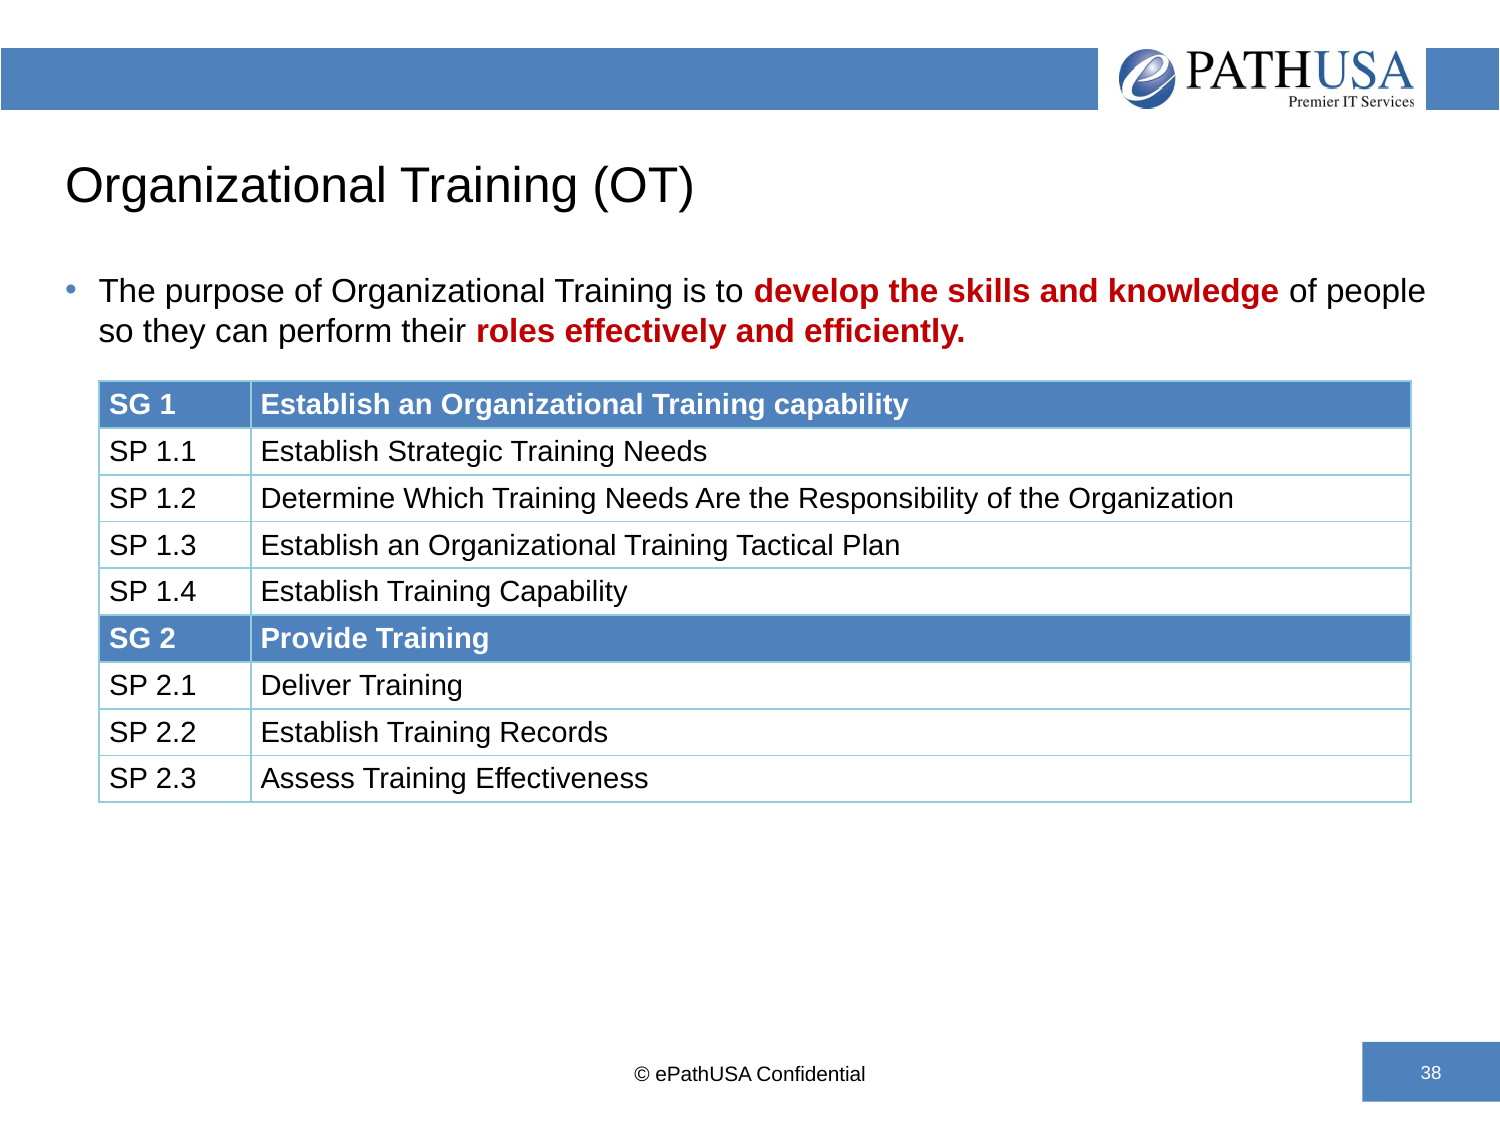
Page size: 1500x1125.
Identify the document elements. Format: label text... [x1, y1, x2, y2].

table_cell Establish Strategic Training Needs [252, 429, 1410, 474]
table_cell Assess Training Effectiveness [252, 756, 1410, 801]
picture [1119, 49, 1414, 109]
title Organizational Training (OT) [50, 127, 1450, 238]
table_cell SP 1.2 [100, 476, 250, 521]
table_cell SP 1.1 [100, 429, 250, 474]
table_cell Establish an Organizational Training Tactical Plan [252, 522, 1410, 567]
table_header SG 1 [100, 382, 250, 427]
table_cell SG 2 [100, 616, 250, 661]
list The purpose of Organizational Training is to develop the skills and knowledge of people so they can perform their roles effectively and efficiently. [50, 261, 1450, 1025]
table_cell Deliver Training [252, 663, 1410, 708]
table_cell Provide Training [252, 616, 1410, 661]
table_cell Determine Which Training Needs Are the Responsibility of the Organization [252, 476, 1410, 521]
table_cell SP 1.4 [100, 569, 250, 614]
table_cell SP 2.1 [100, 663, 250, 708]
text_box © ePathUSA Confidential [512, 1042, 988, 1103]
table_cell Establish Training Records [252, 710, 1410, 755]
table_cell SP 2.2 [100, 710, 250, 755]
table_header Establish an Organizational Training capability [252, 382, 1410, 427]
table_cell SP 2.3 [100, 756, 250, 801]
table_cell Establish Training Capability [252, 569, 1410, 614]
table_cell SP 1.3 [100, 522, 250, 567]
